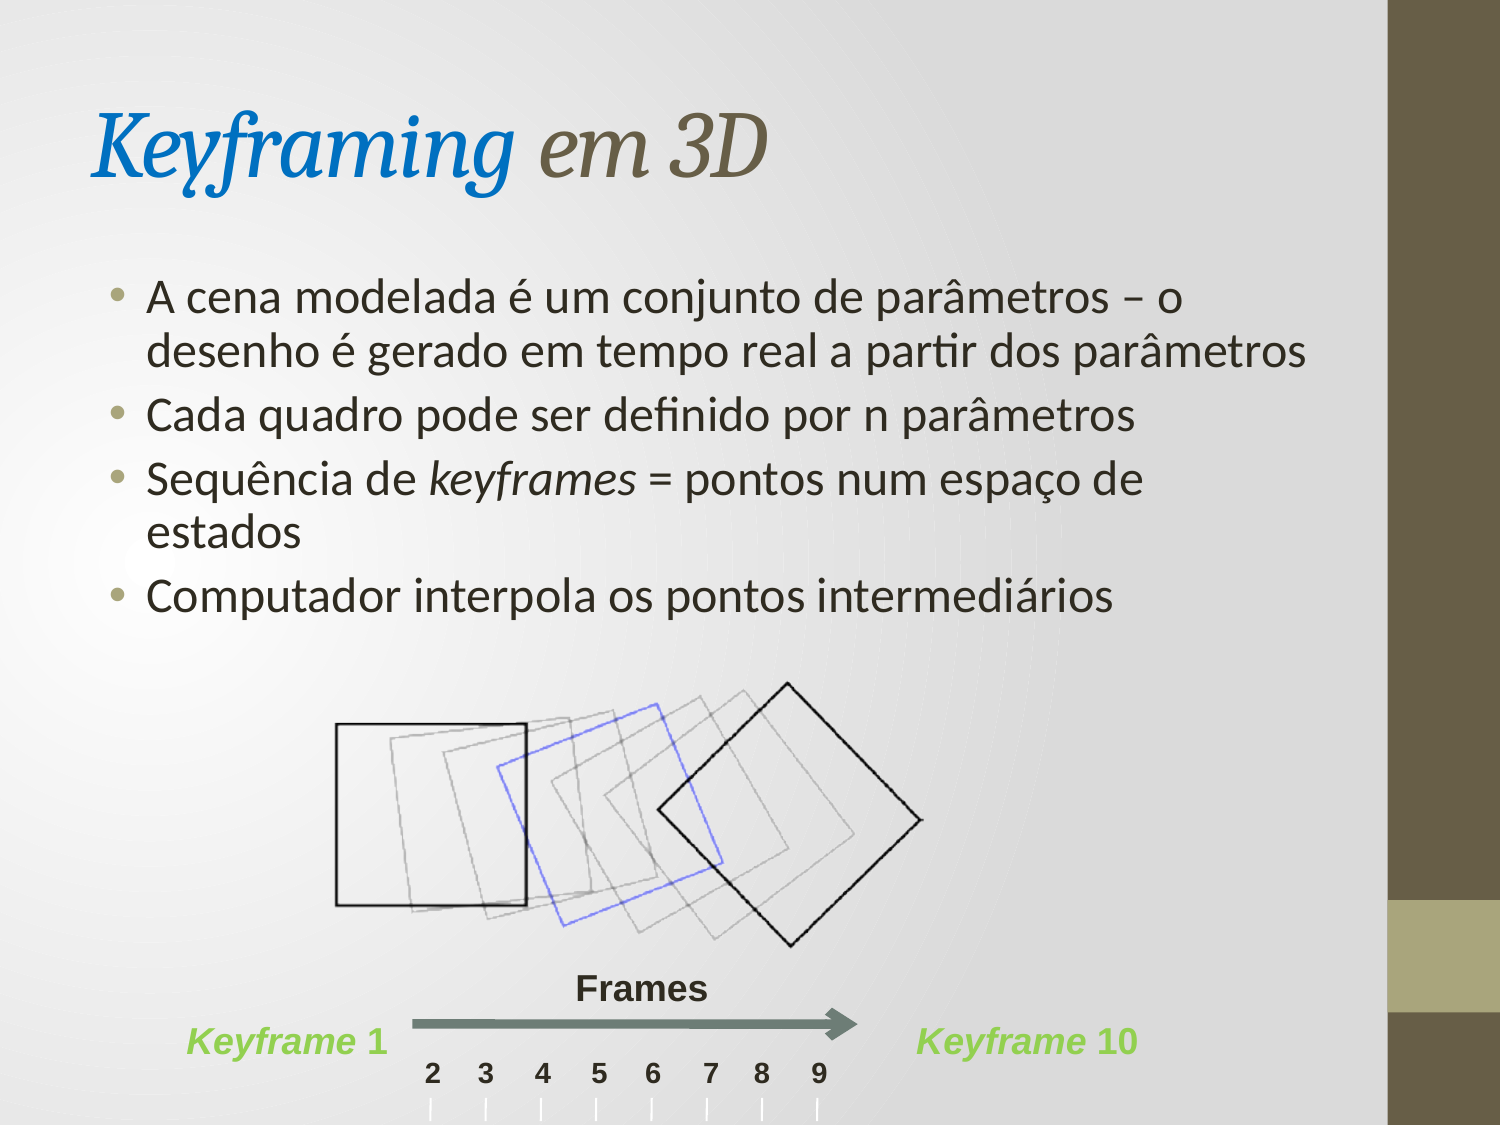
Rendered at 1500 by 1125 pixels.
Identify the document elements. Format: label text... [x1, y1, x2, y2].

text_box Keyframe 10 [892, 1009, 1163, 1070]
list A cena modelada é um conjunto de parâmetros – o desenho é gerado em tempo real a partir dos parâmetros Cada quadro pode ser definido por n parâmetros Sequência de keyframes = pontos num espaço de estados Computador interpola os pontos intermediários [75, 262, 1325, 1050]
title Keyframing em 3D [75, 45, 1325, 233]
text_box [409, 963, 859, 1122]
text_box Keyframe 1 [152, 1009, 406, 1070]
picture [315, 679, 955, 957]
